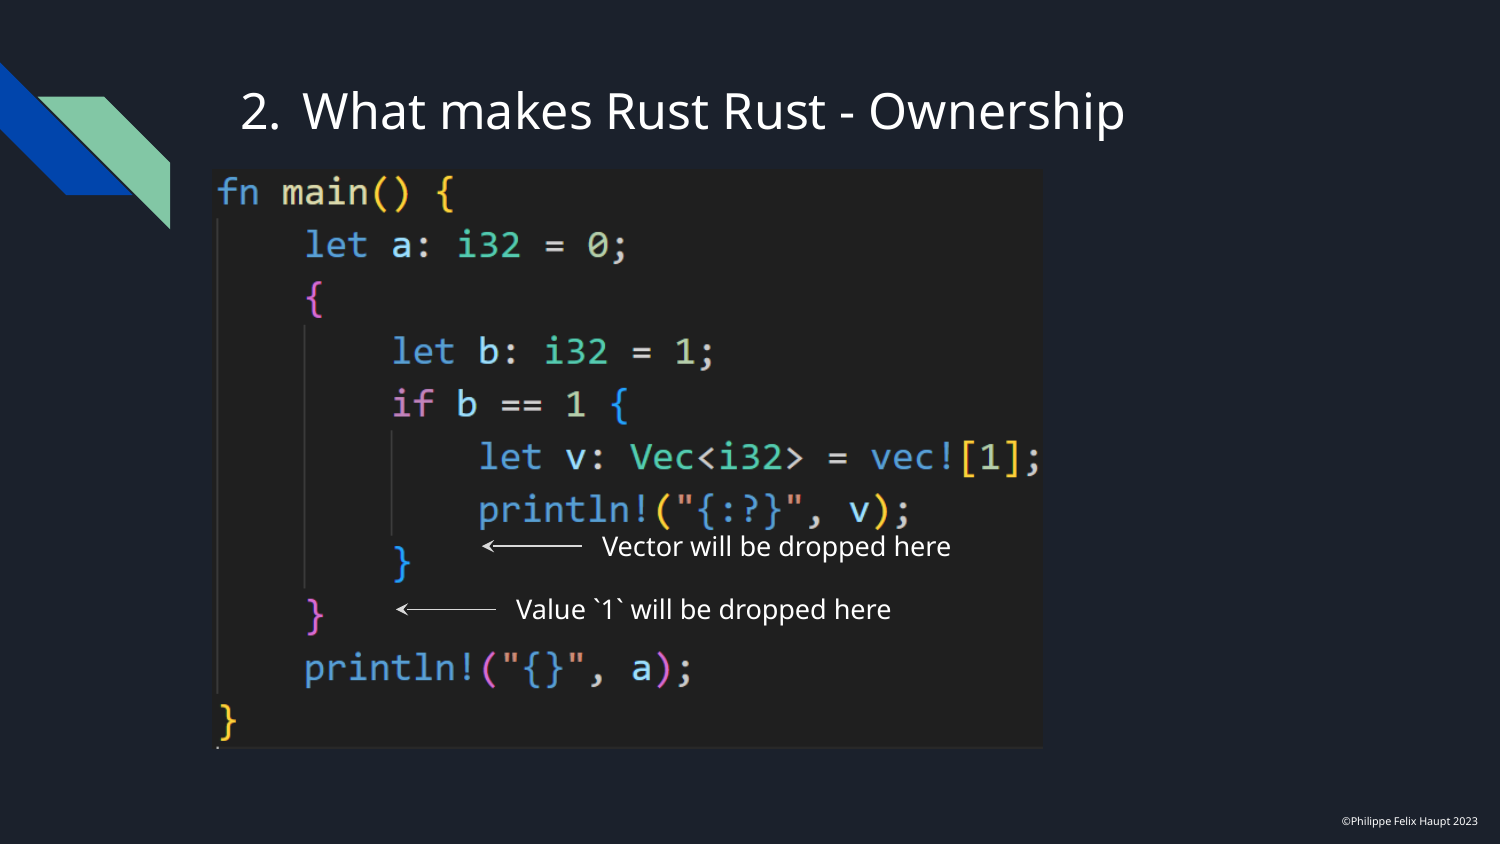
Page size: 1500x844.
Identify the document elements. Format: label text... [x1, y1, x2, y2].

text_box Vector will be dropped here [1049, 514, 1059, 578]
subtitle ©Philippe Felix Haupt 2023 [1326, 801, 1500, 844]
picture [212, 169, 1043, 749]
title What makes Rust Rust - Ownership [212, 64, 1368, 215]
